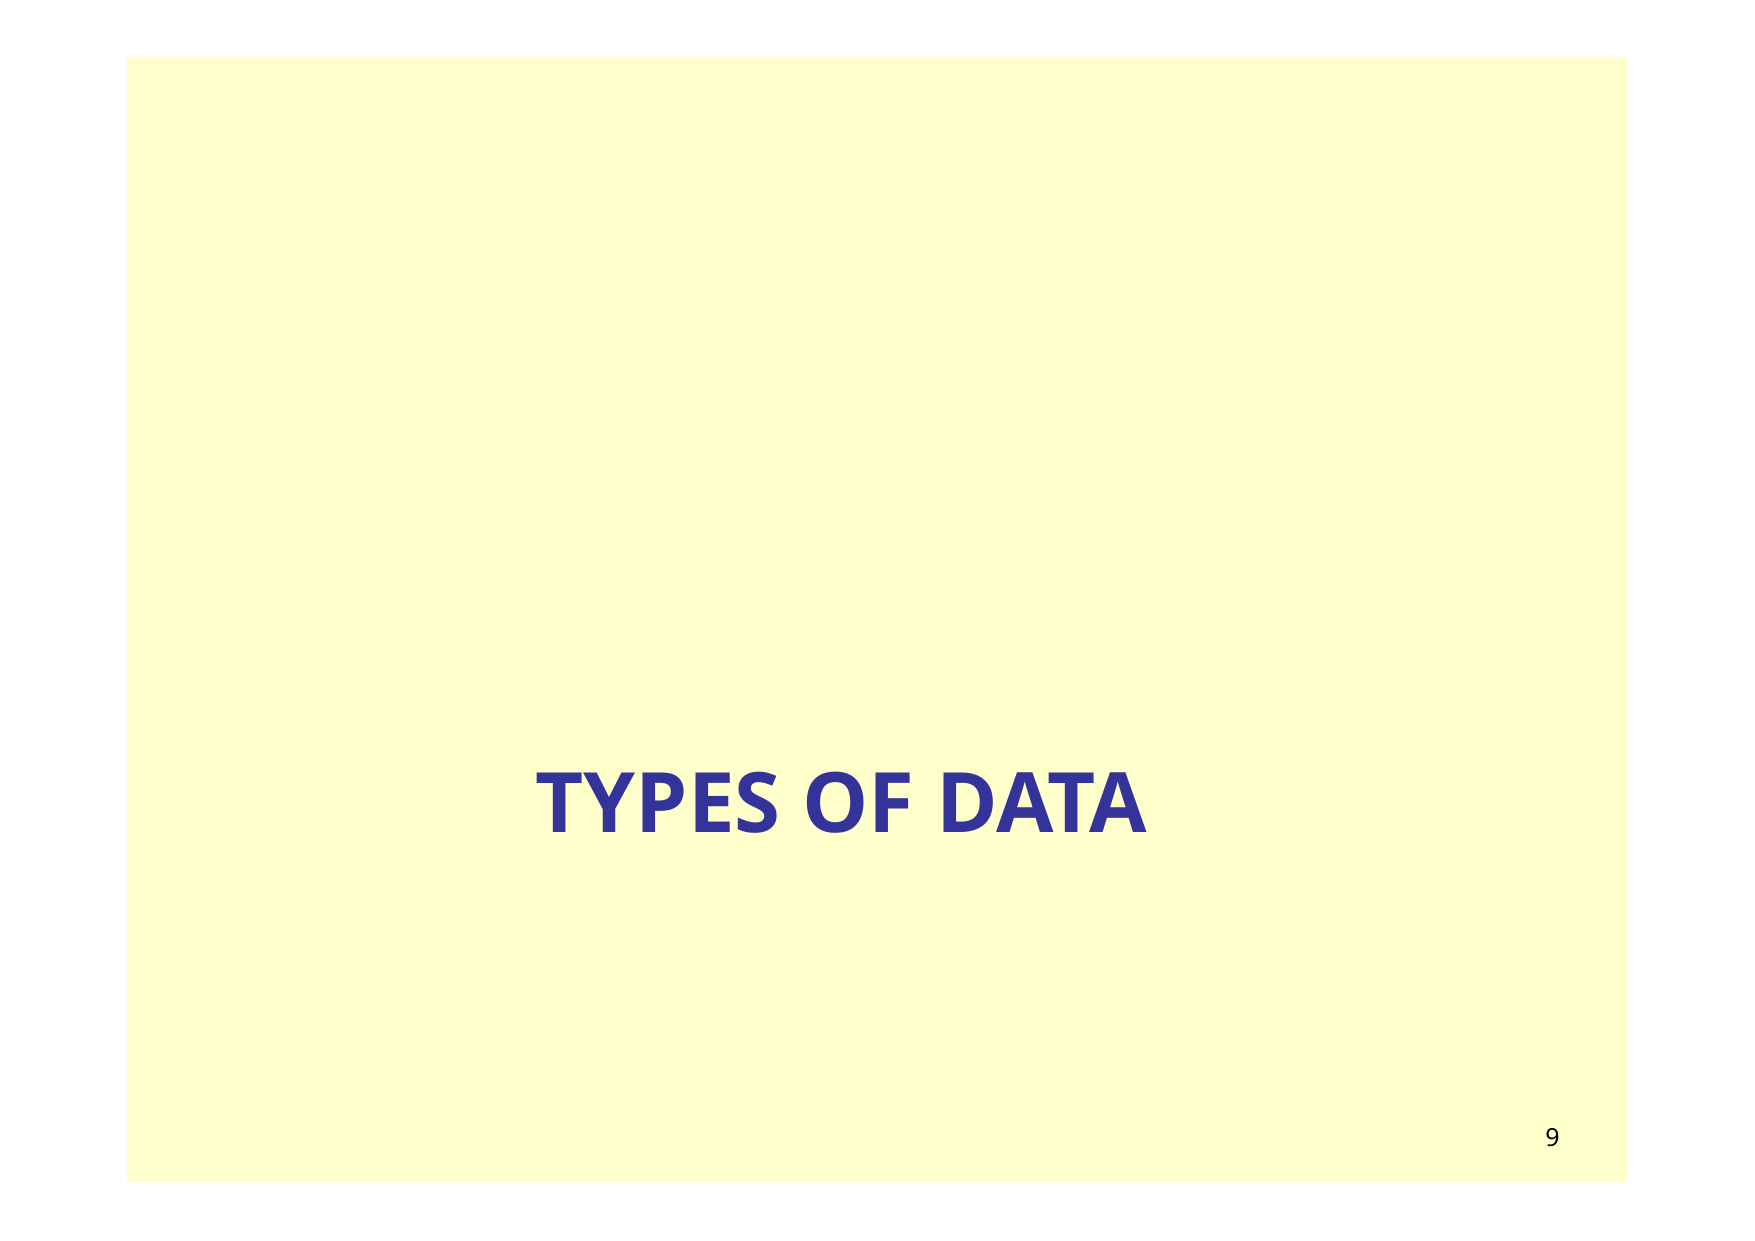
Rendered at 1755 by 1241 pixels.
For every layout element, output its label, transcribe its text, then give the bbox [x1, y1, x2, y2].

text_box 9 [1539, 1117, 1579, 1156]
title TYPES OF DATA [533, 747, 1233, 957]
